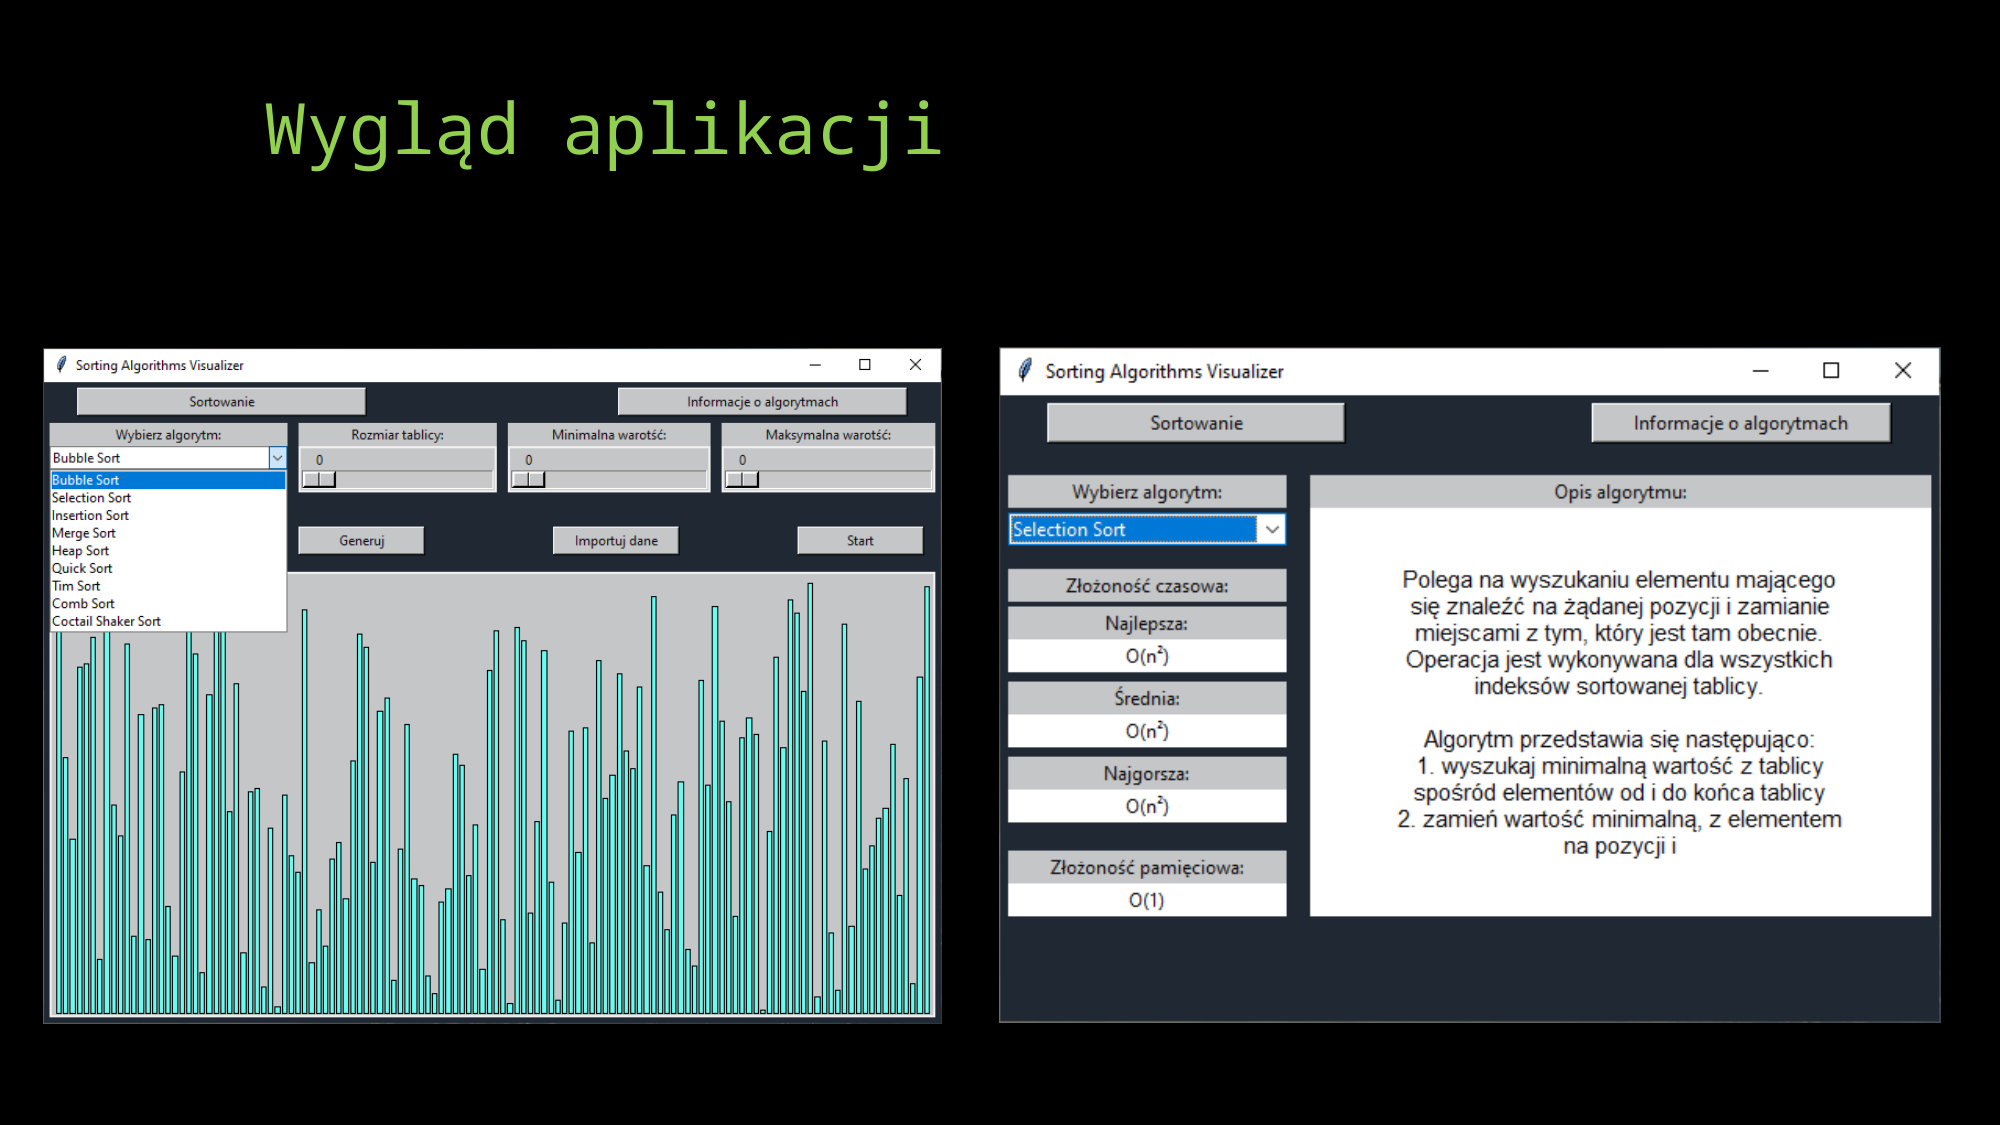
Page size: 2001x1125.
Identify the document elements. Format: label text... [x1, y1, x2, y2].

title Wygląd aplikacji [249, 75, 1750, 263]
picture [999, 347, 1941, 1023]
picture [43, 348, 942, 1024]
